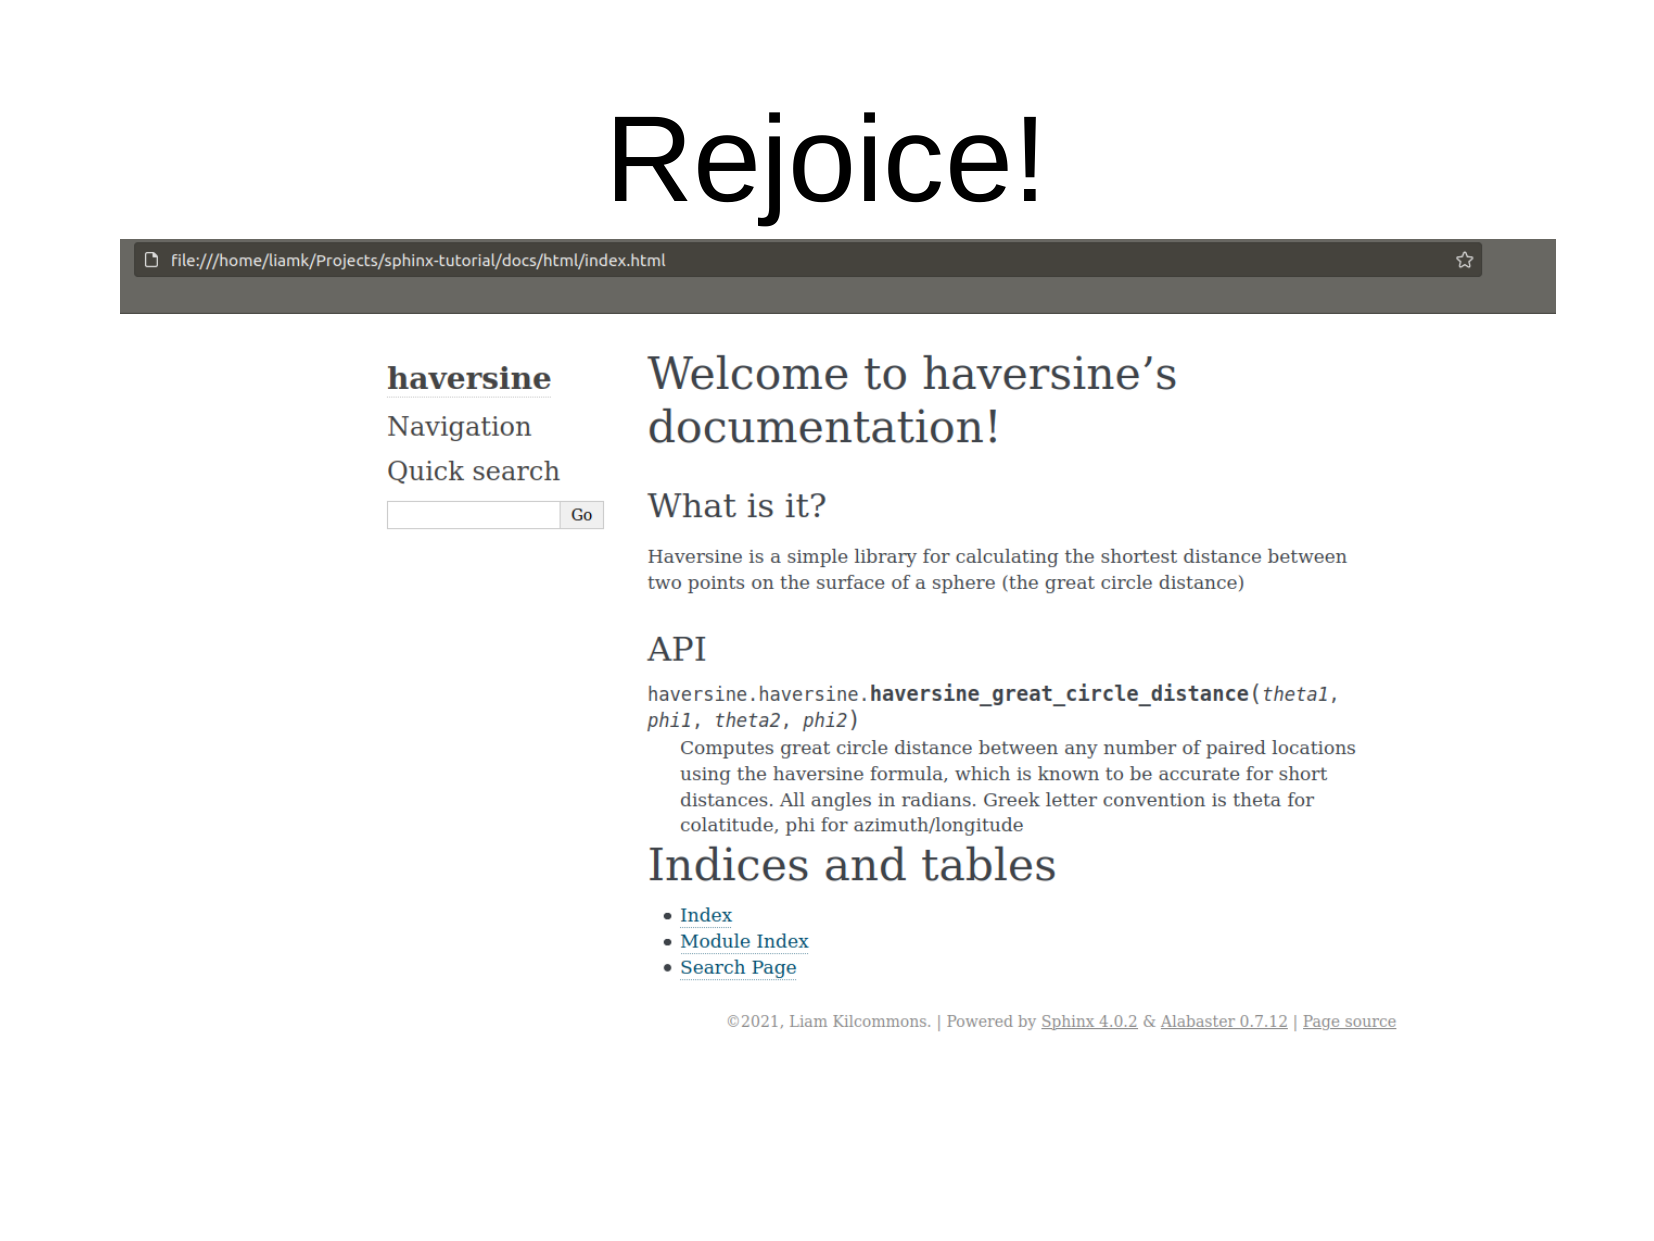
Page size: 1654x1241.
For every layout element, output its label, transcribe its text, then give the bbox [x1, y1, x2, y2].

text_box Rejoice! [82, 49, 1571, 257]
picture [119, 239, 1557, 1177]
